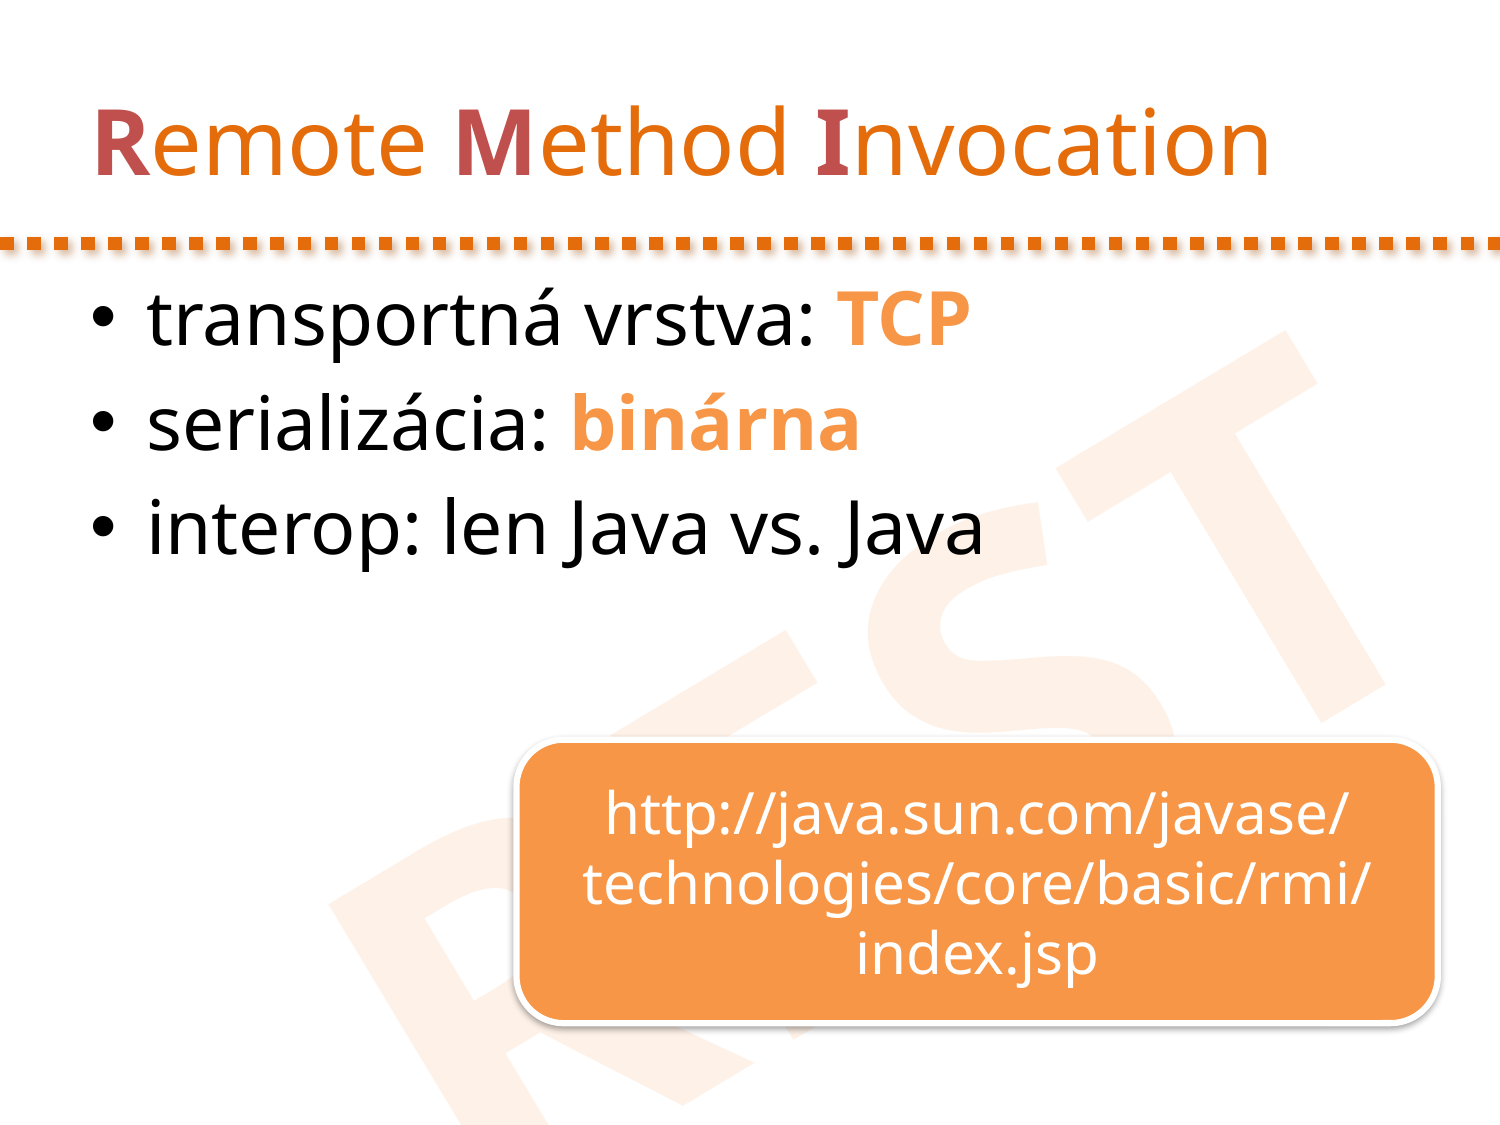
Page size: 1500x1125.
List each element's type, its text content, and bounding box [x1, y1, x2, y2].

text_box http://java.sun.com/javase/technologies/core/basic/rmi/index.jsp [513, 736, 1441, 1027]
list transportná vrstva: TCP serializácia: binárna interop: len Java vs. Java [75, 262, 1425, 1005]
title Remote Method Invocation [75, 45, 1425, 233]
